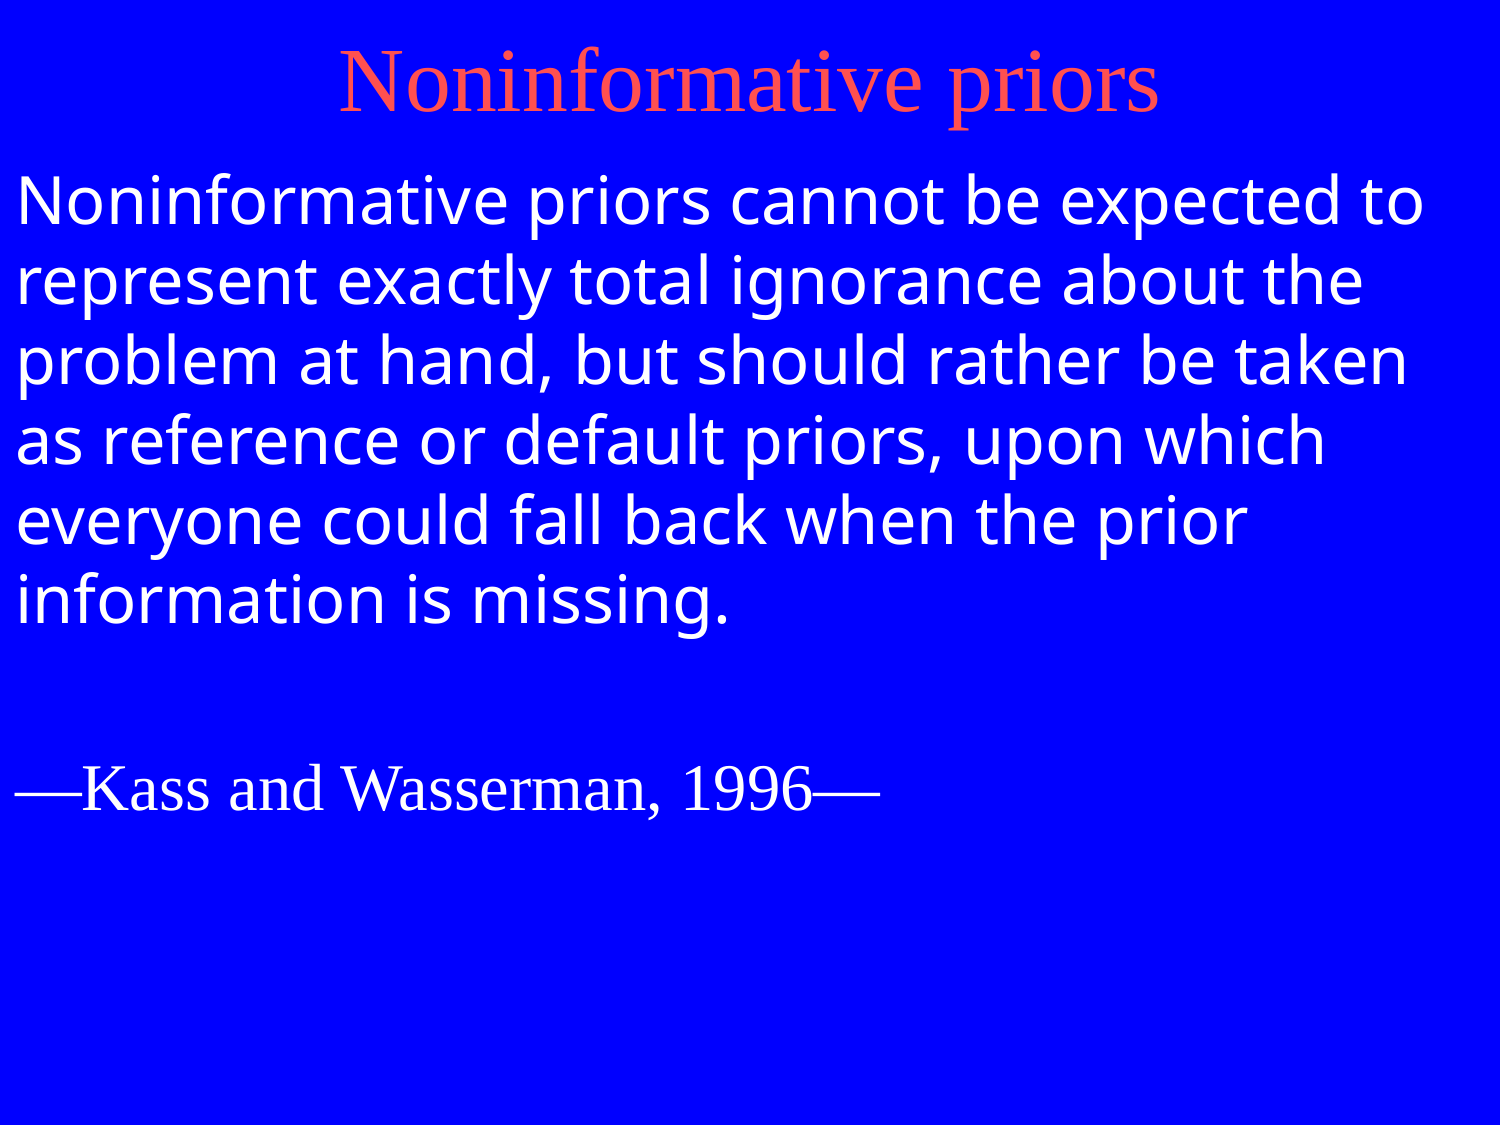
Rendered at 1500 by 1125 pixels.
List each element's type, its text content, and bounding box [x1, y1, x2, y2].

title Noninformative priors [1, 0, 1500, 149]
subtitle Noninformative priors cannot be expected to represent exactly total ignorance about the problem at hand, but should rather be taken as reference or default priors, upon which everyone could fall back when the prior information is missing. —Kass and Wasserman, 1996— [0, 149, 1500, 1125]
